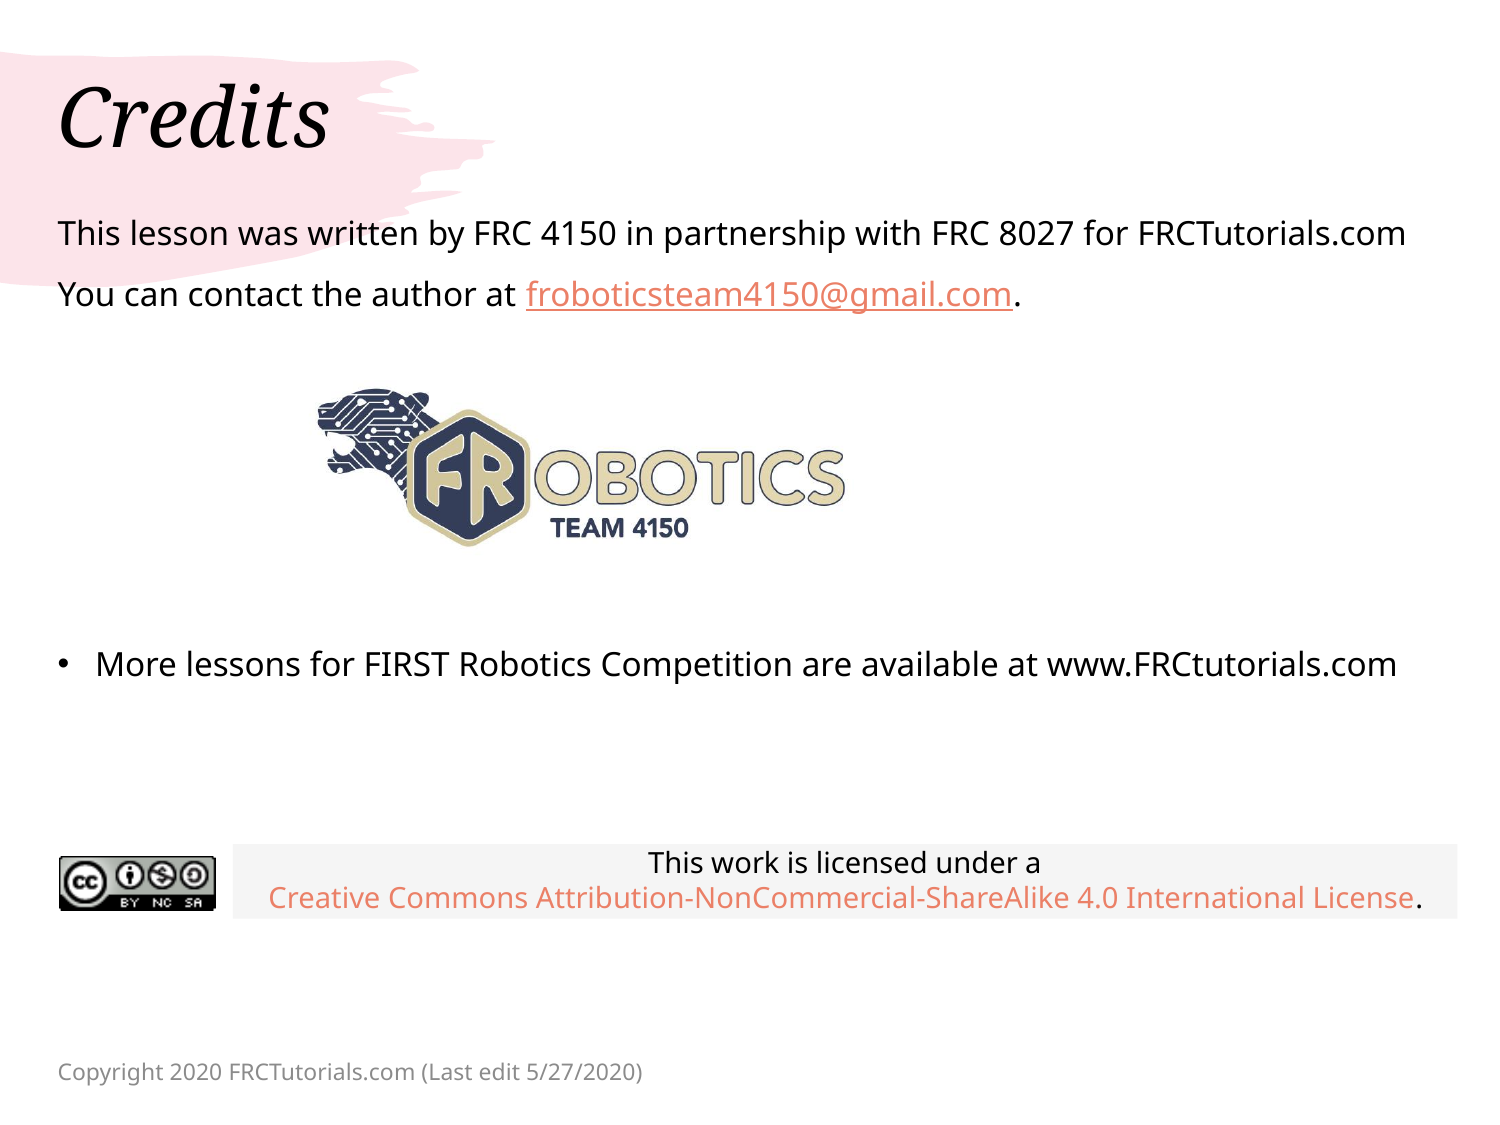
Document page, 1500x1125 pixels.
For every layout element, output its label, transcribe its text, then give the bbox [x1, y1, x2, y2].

footer Copyright 2020 FRCTutorials.com (Last edit 5/27/2020) [42, 1042, 718, 1103]
title Credits [42, 59, 1464, 182]
text_box This work is licensed under a Creative Commons Attribution-NonCommercial-ShareAlike 4.0 International License. [232, 844, 1458, 919]
picture [59, 856, 216, 912]
picture [298, 362, 870, 573]
list This lesson was written by FRC 4150 in partnership with FRC 8027 for FRCTutorials.com You can contact the author at froboticsteam4150@gmail.com. More lessons for FIRST Robotics Competition are available at www.FRCtutorials.com [42, 204, 1464, 1030]
